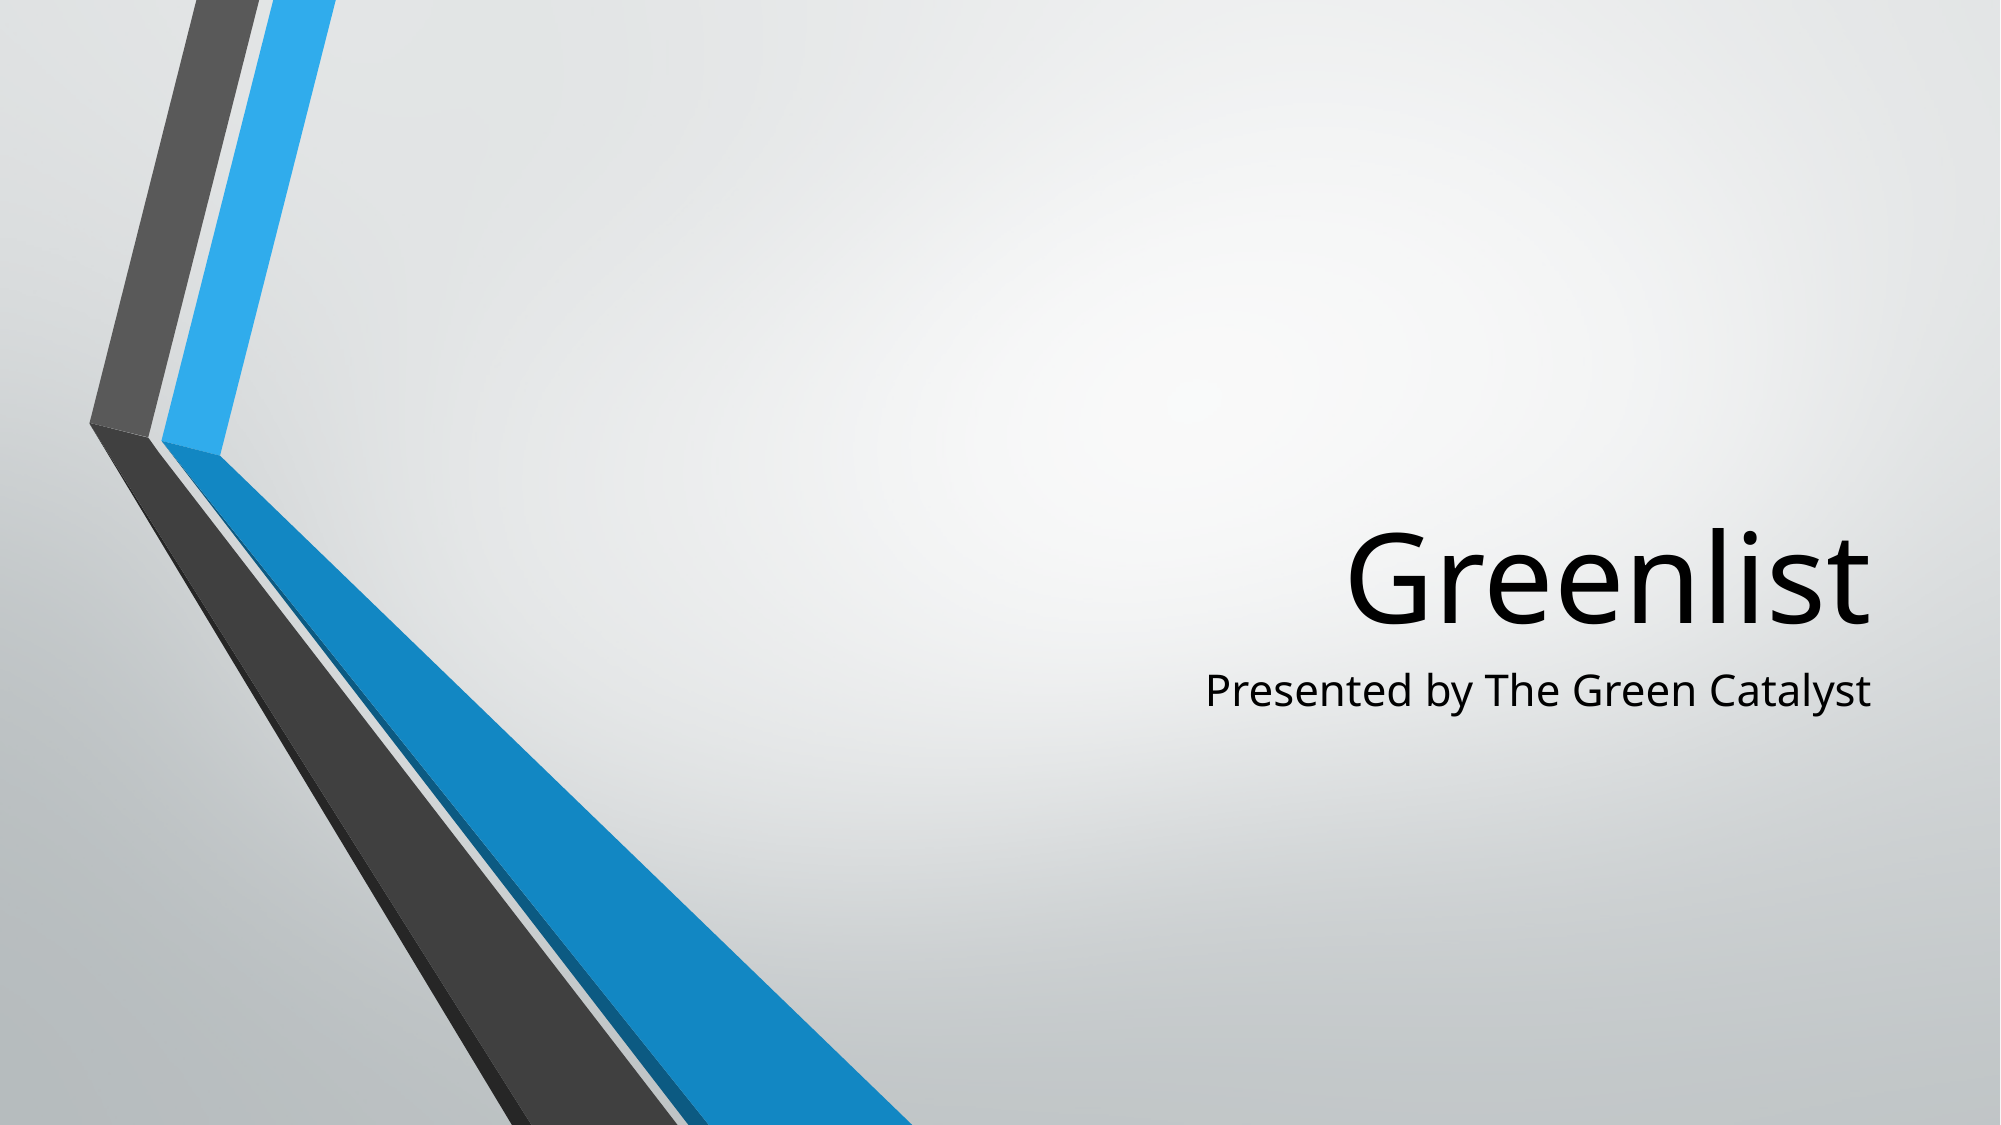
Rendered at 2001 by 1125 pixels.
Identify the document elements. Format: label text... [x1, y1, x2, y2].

title Greenlist [480, 226, 1887, 656]
subtitle Presented by The Green Catalyst [740, 655, 1887, 884]
